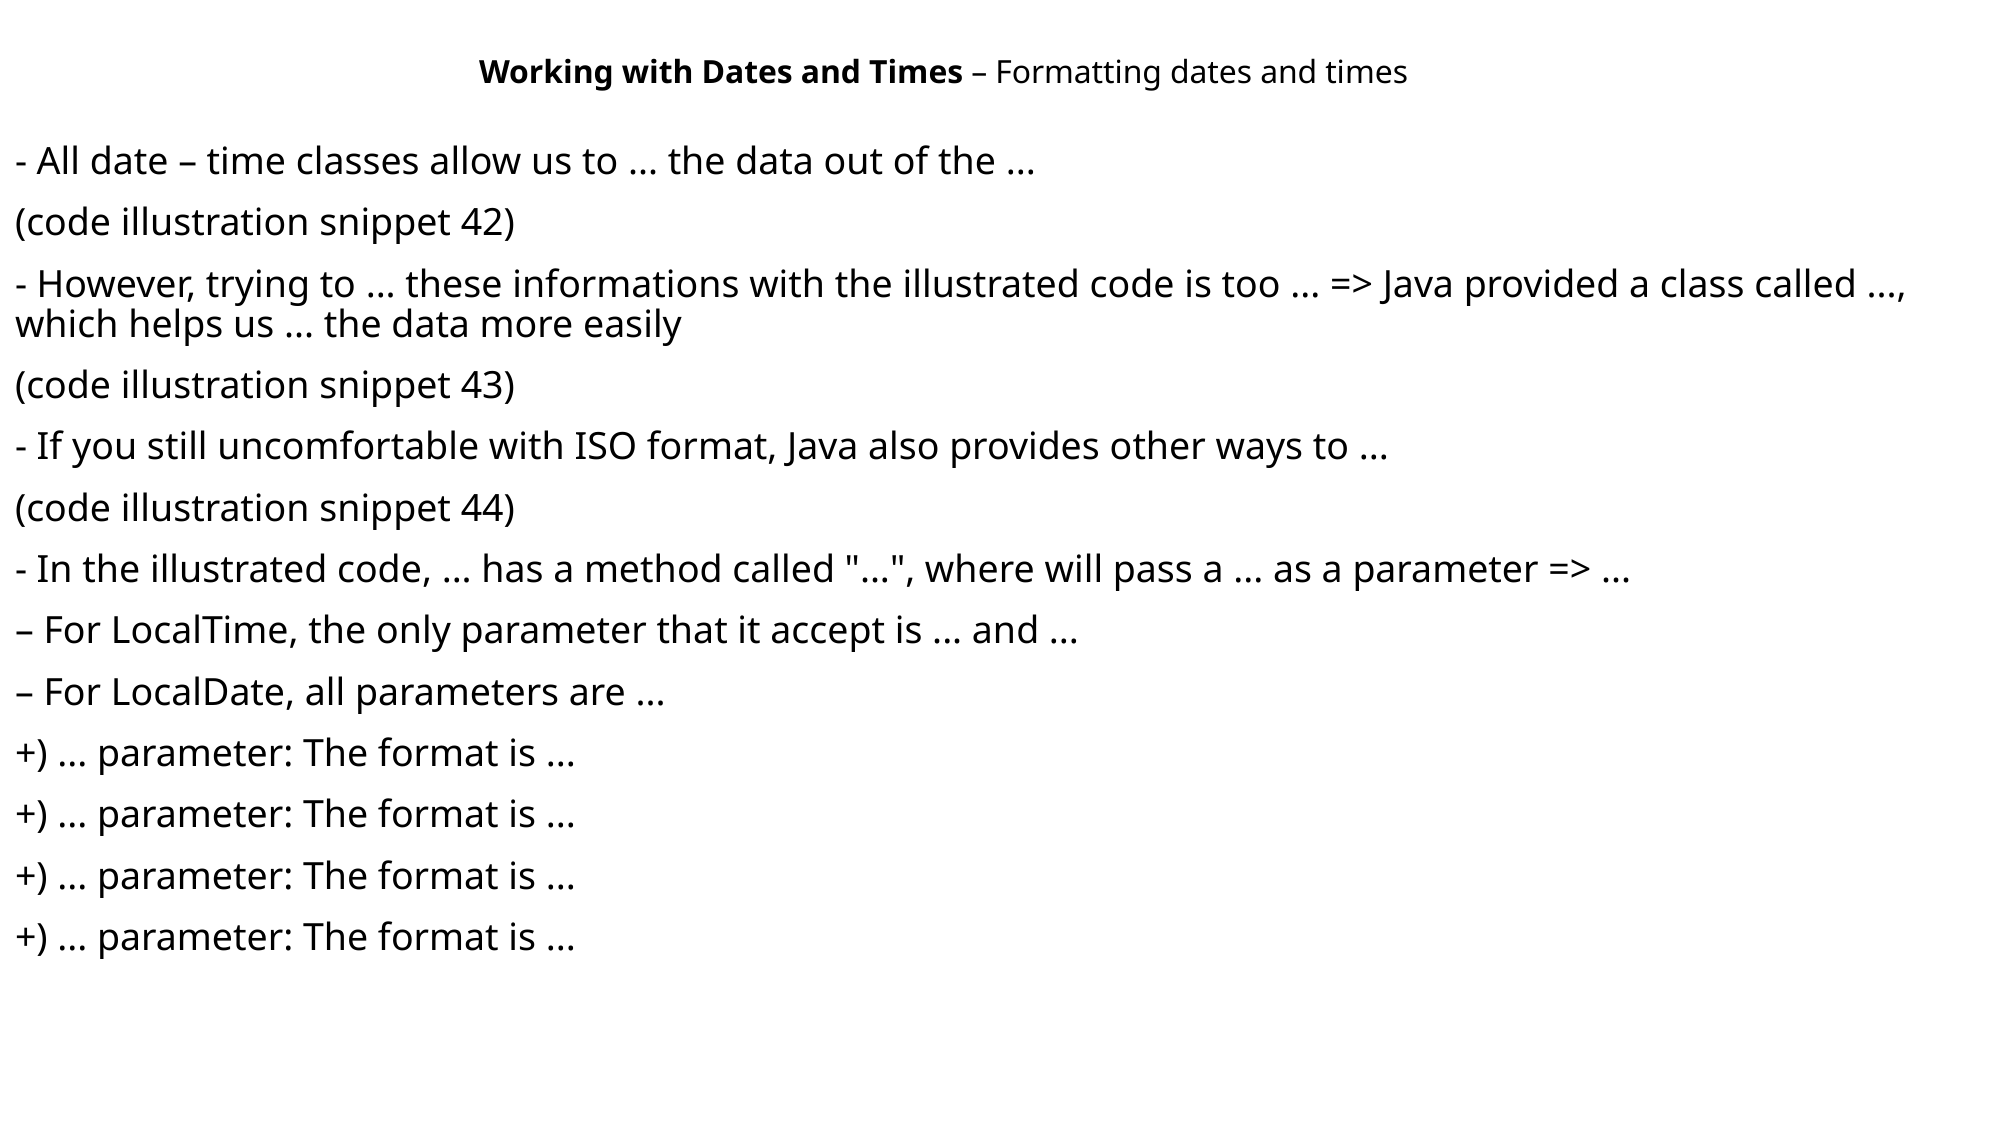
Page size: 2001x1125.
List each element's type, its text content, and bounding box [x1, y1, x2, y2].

subtitle Working with Dates and Times – Formatting dates and times [23, 48, 1865, 98]
text_box - All date – time classes allow us to ... the data out of the ... (code illustration snippet 42) - However, trying to ... these informations with the illustrated code is too ... => Java provided a class called ..., which helps us ... the data more easily (code illustration snippet 43) - If you still uncomfortable with ISO format, Java also provides other ways to ... (code illustration snippet 44) - In the illustrated code, ... has a method called "...", where will pass a ... as a parameter => ... – For LocalTime, the only parameter that it accept is ... and ... – For LocalDate, all parameters are ... +) ... parameter: The format is ... +) ... parameter: The format is ... +) ... parameter: The format is ... +) ... parameter: The format is ... [0, 134, 2000, 1125]
